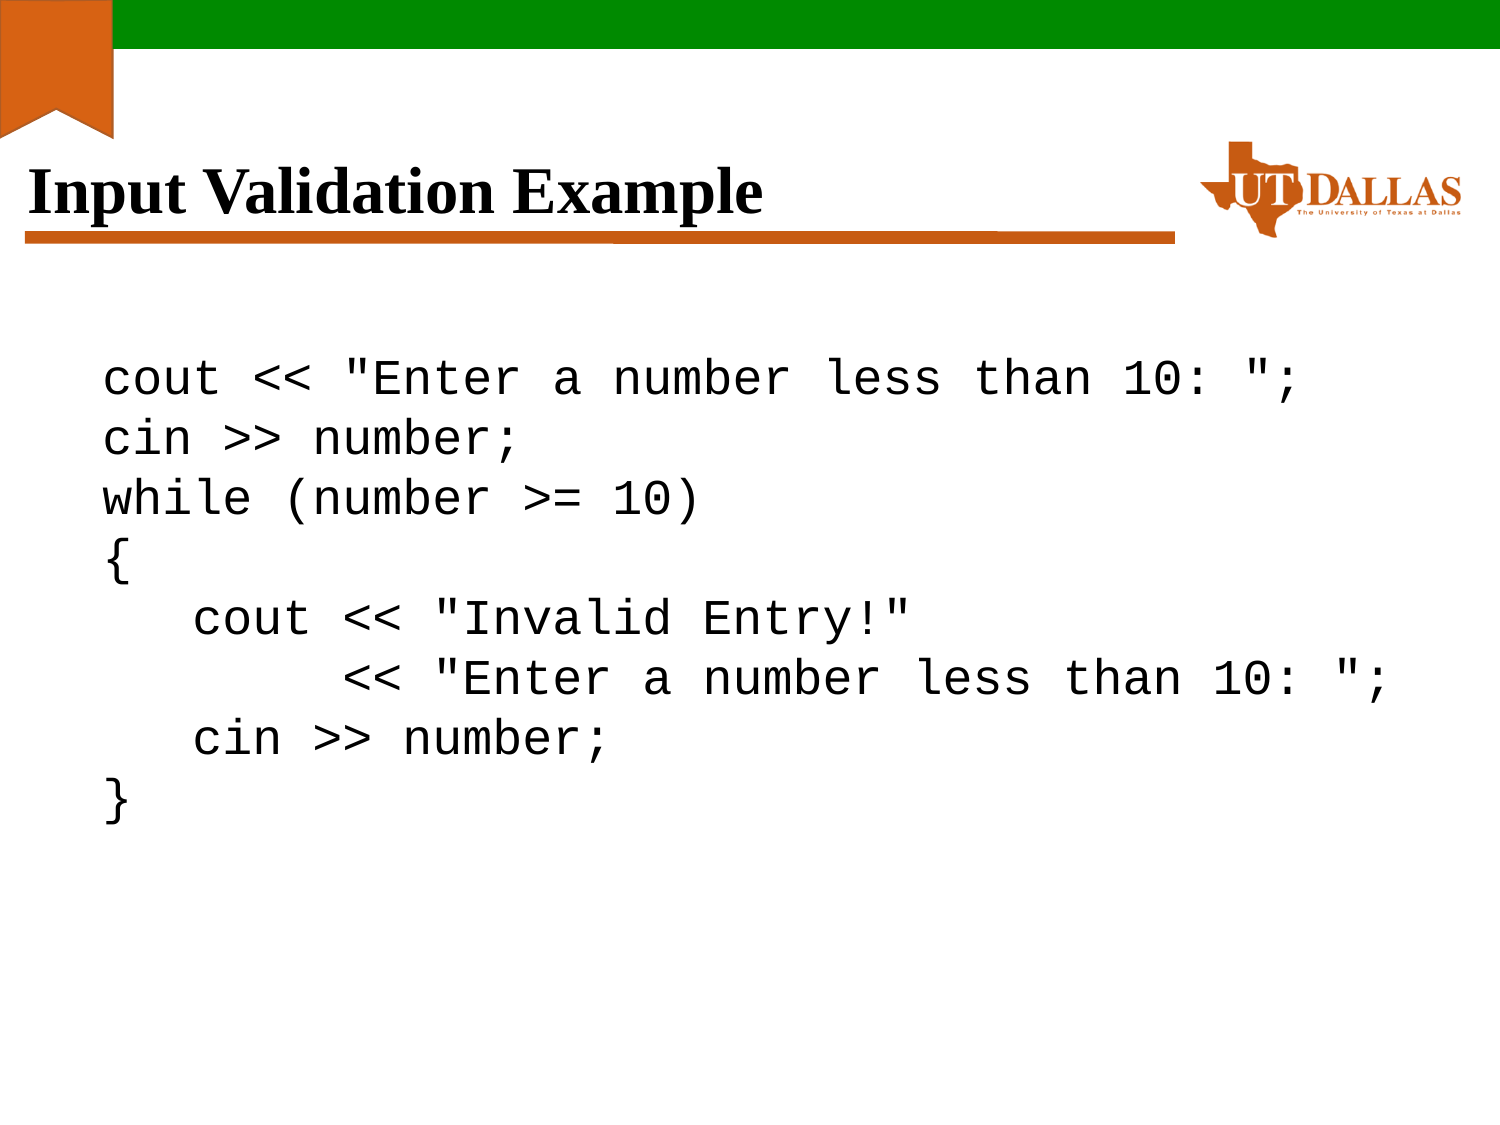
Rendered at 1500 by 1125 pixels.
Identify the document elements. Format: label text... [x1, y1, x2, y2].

picture [1200, 141, 1461, 238]
title Input Validation Example [12, 149, 1363, 224]
text_box cout << "Enter a number less than 10: "; cin >> number; while (number >= 10) { cout << "Invalid Entry!" << "Enter a number less than 10: "; cin >> number; } [87, 337, 1438, 833]
